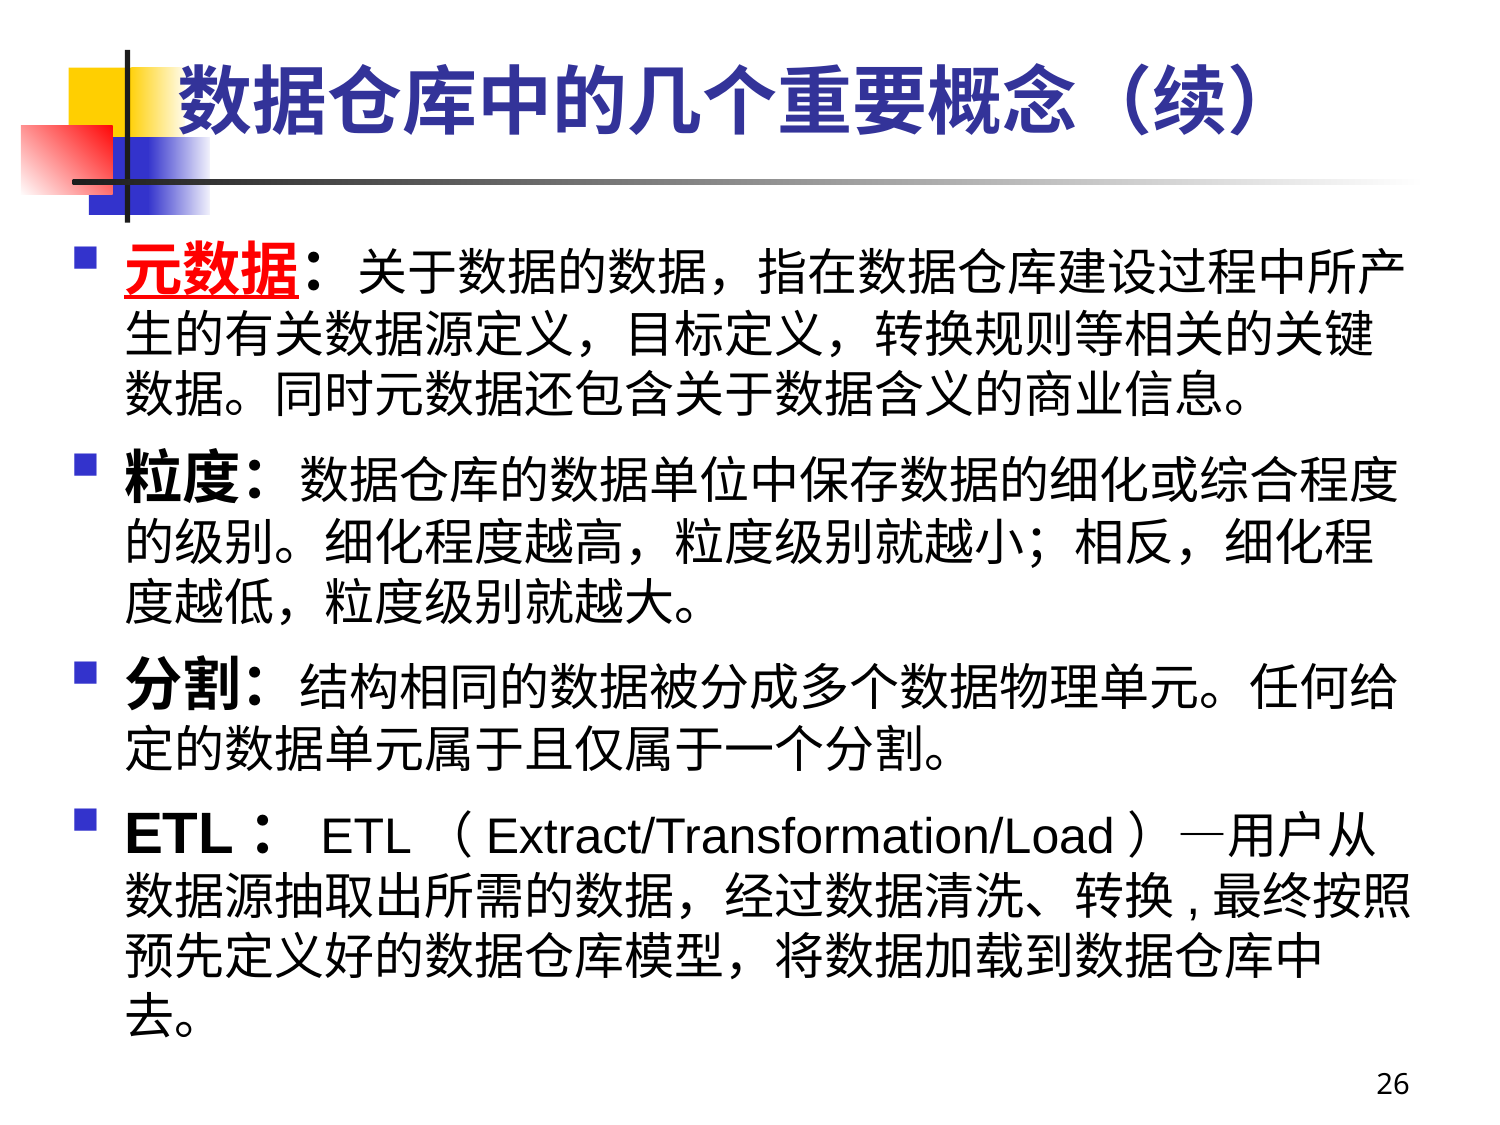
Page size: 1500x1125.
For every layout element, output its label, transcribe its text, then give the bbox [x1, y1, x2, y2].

list 元数据：关于数据的数据，指在数据仓库建设过程中所产生的有关数据源定义，目标定义，转换规则等相关的关键数据。同时元数据还包含关于数据含义的商业信息。 粒度：数据仓库的数据单位中保存数据的细化或综合程度的级别。细化程度越高，粒度级别就越小；相反，细化程度越低，粒度级别就越大。 分割：结构相同的数据被分成多个数据物理单元。任何给定的数据单元属于且仅属于一个分割。 ETL：ETL（Extract/Transformation/Load）—用户从数据源抽取出所需的数据，经过数据清洗、转换,最终按照预先定义好的数据仓库模型，将数据加载到数据仓库中去。 [52, 224, 1436, 1013]
slide_number 26 [1112, 1037, 1426, 1113]
title 数据仓库中的几个重要概念（续） [162, 62, 1442, 152]
